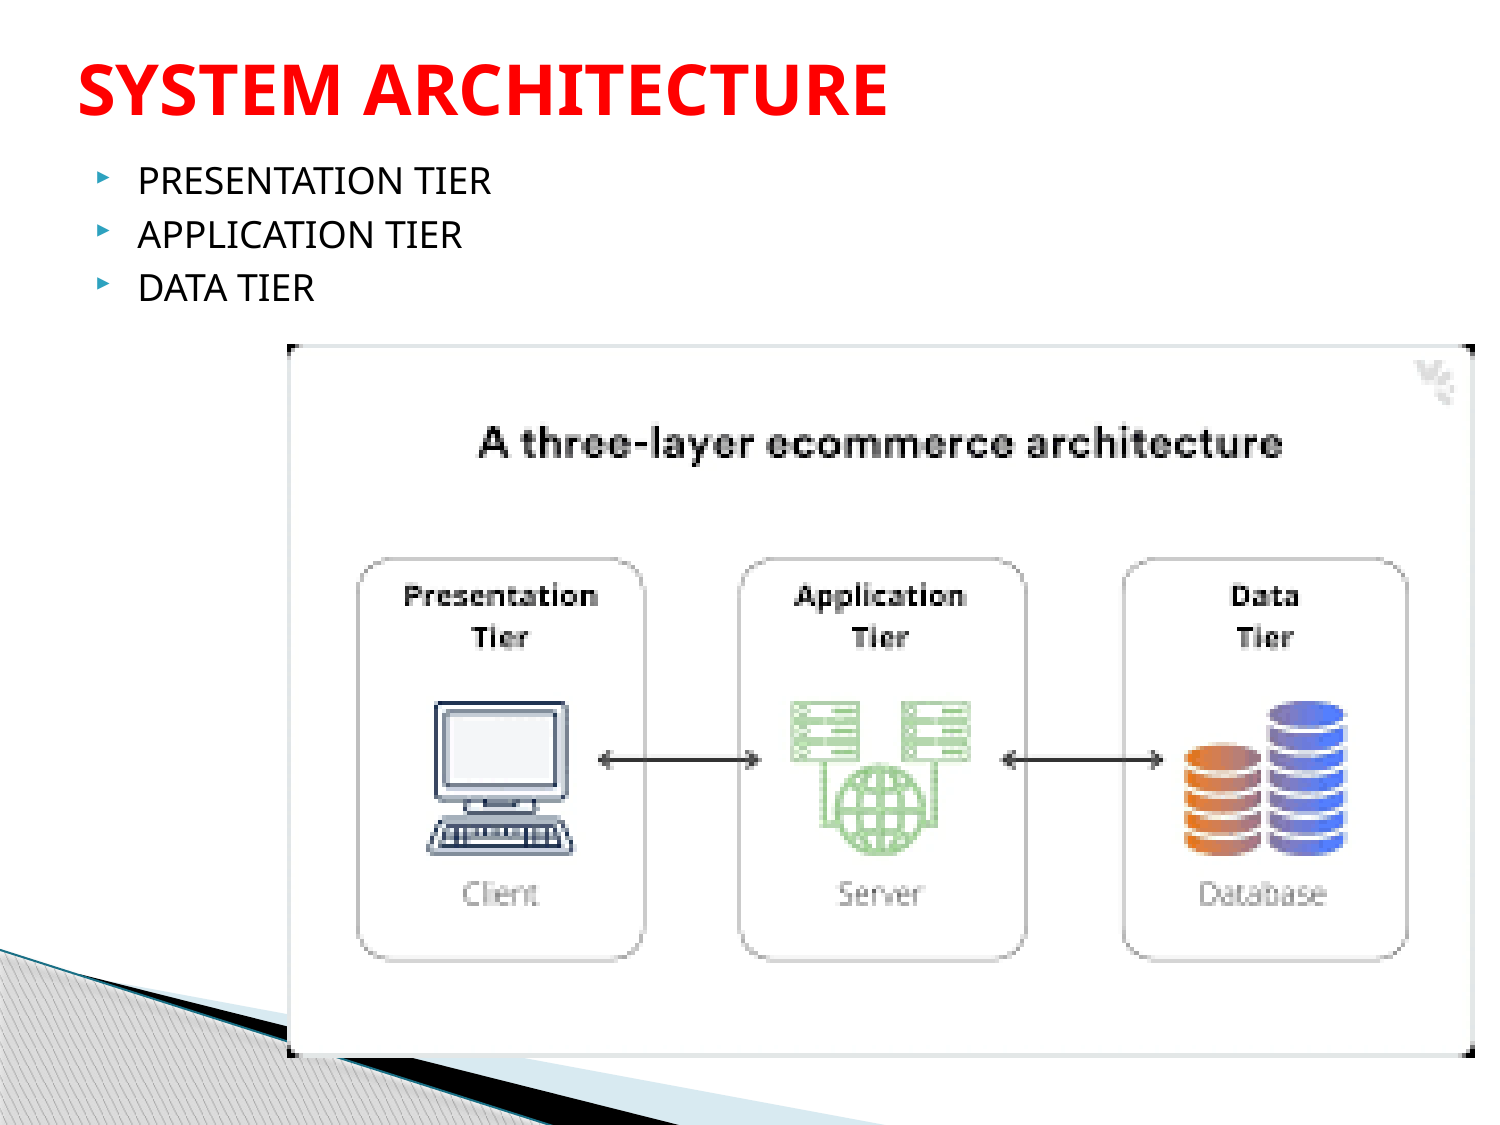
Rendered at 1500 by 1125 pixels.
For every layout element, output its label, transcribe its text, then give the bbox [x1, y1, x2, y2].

title SYSTEM ARCHITECTURE [62, 37, 1413, 138]
list PRESENTATION TIER APPLICATION TIER DATA TIER [62, 149, 1413, 893]
picture [287, 344, 1476, 1058]
